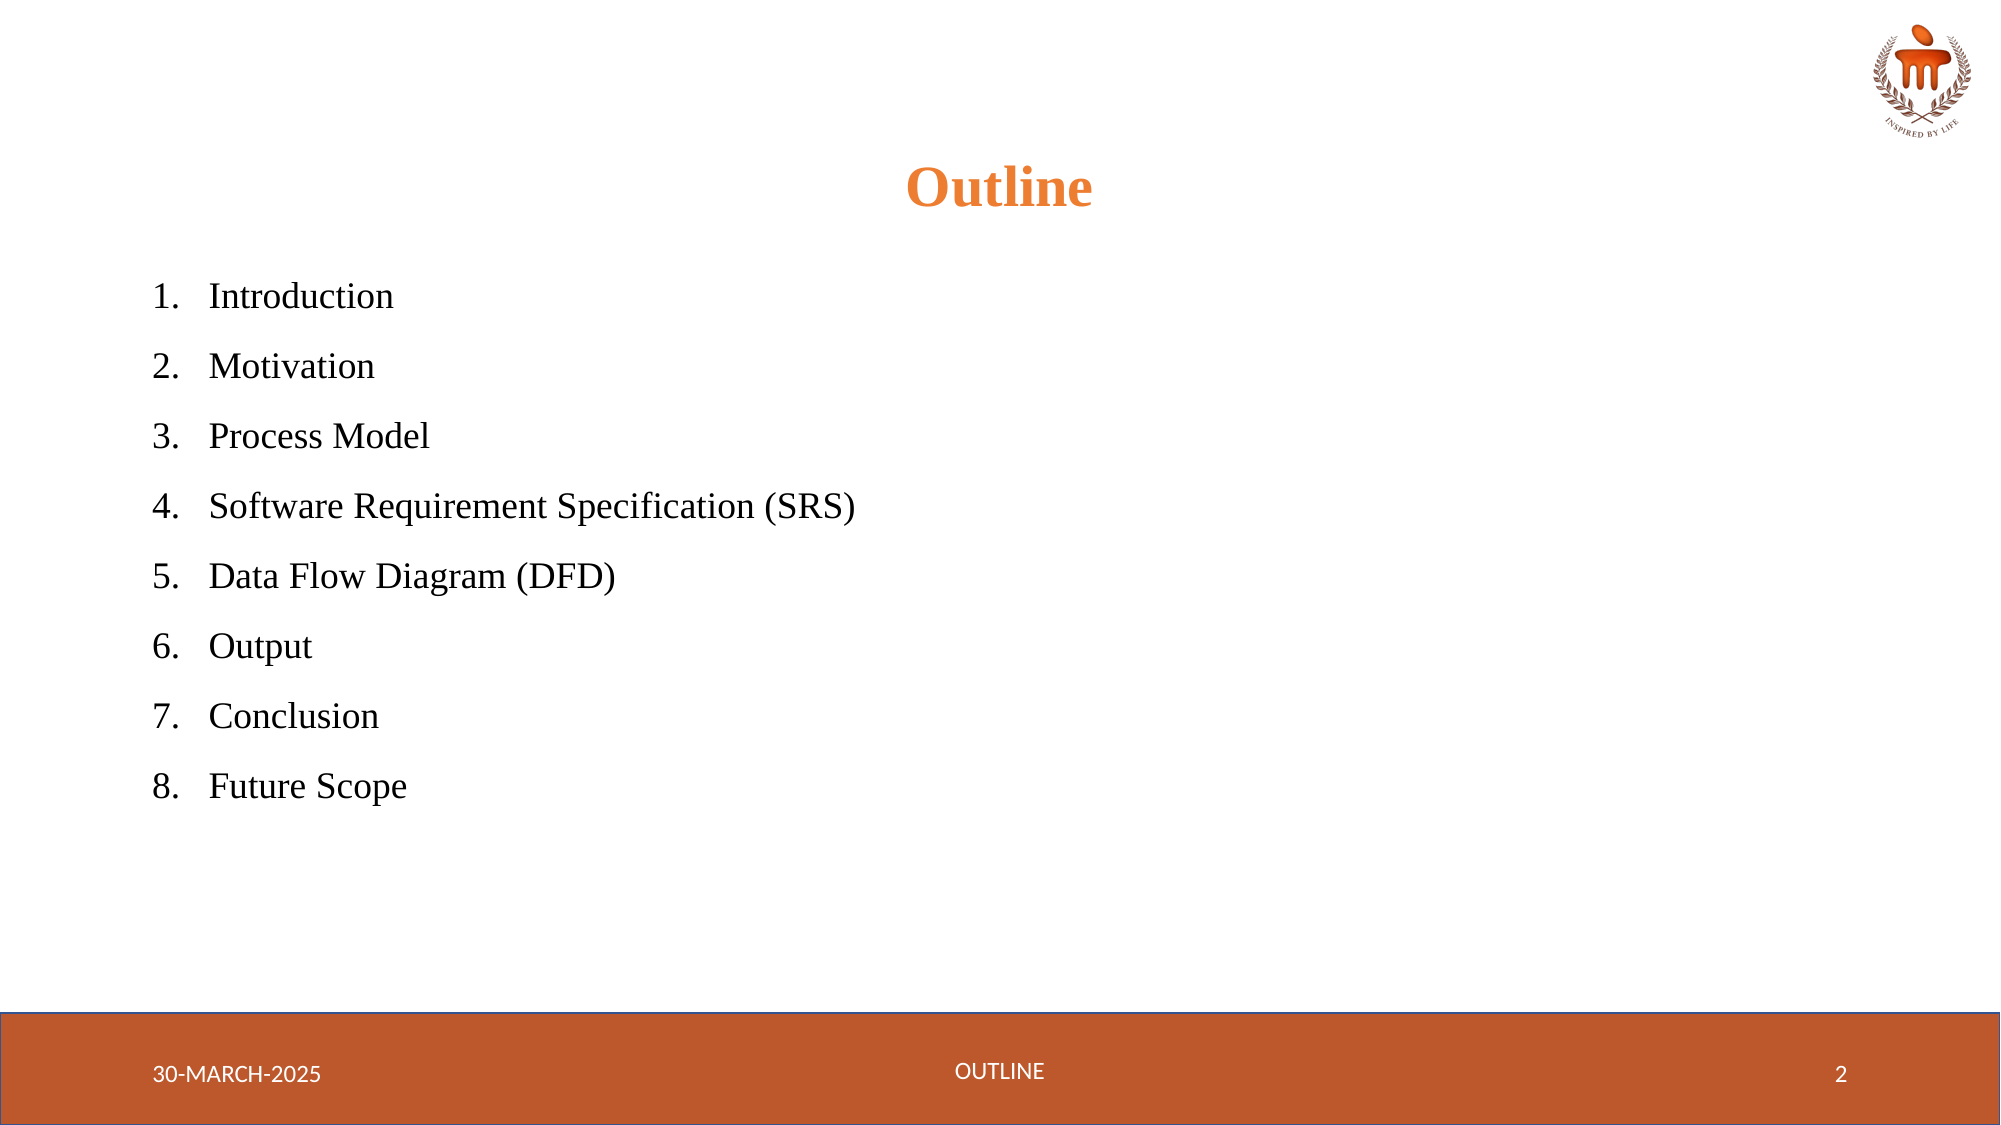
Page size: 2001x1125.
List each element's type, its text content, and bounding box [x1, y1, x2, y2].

slide_number 2 [1412, 1042, 1863, 1103]
text_box Introduction Motivation Process Model Software Requirement Specification (SRS) Data Flow Diagram (DFD) Output Conclusion Future Scope [137, 263, 1863, 814]
slide_number 30-MARCH-2025 [137, 1042, 557, 1103]
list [1862, 22, 1981, 141]
text_box Outline [891, 140, 1109, 226]
text_box [0, 1012, 2000, 1125]
footer OUTLINE [557, 1013, 1443, 1125]
